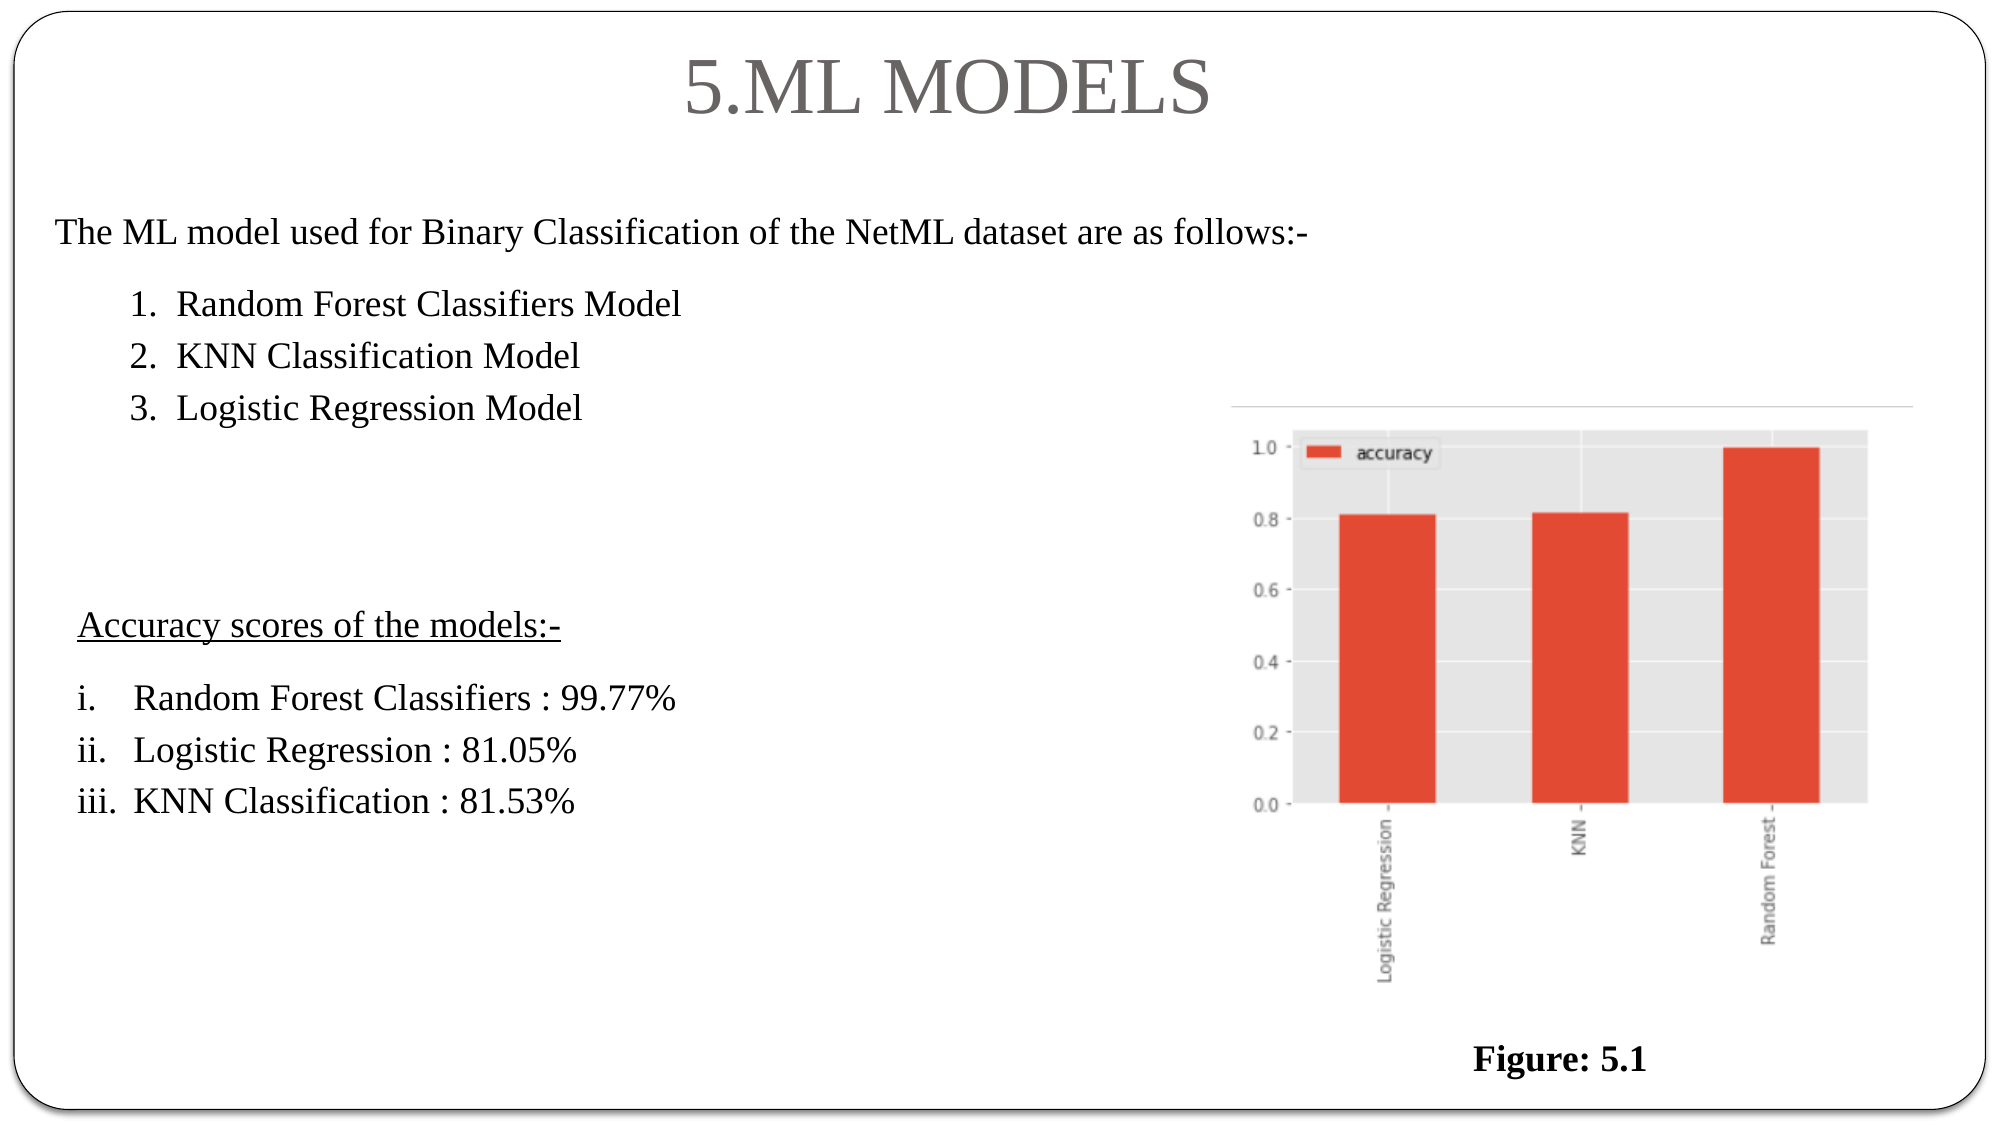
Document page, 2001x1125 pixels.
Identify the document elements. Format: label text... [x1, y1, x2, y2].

picture [1196, 405, 1913, 1008]
title 5.ML MODELS [112, 24, 1785, 145]
text_box Figure: 5.1 [1166, 1026, 1955, 1087]
text_box The ML model used for Binary Classification of the NetML dataset are as follows:- Random Forest Classifiers Model KNN Classification Model Logistic Regression Model [39, 192, 1500, 501]
text_box Accuracy scores of the models:- Random Forest Classifiers : 99.77% Logistic Regression : 81.05% KNN Classification : 81.53% [62, 586, 1062, 829]
